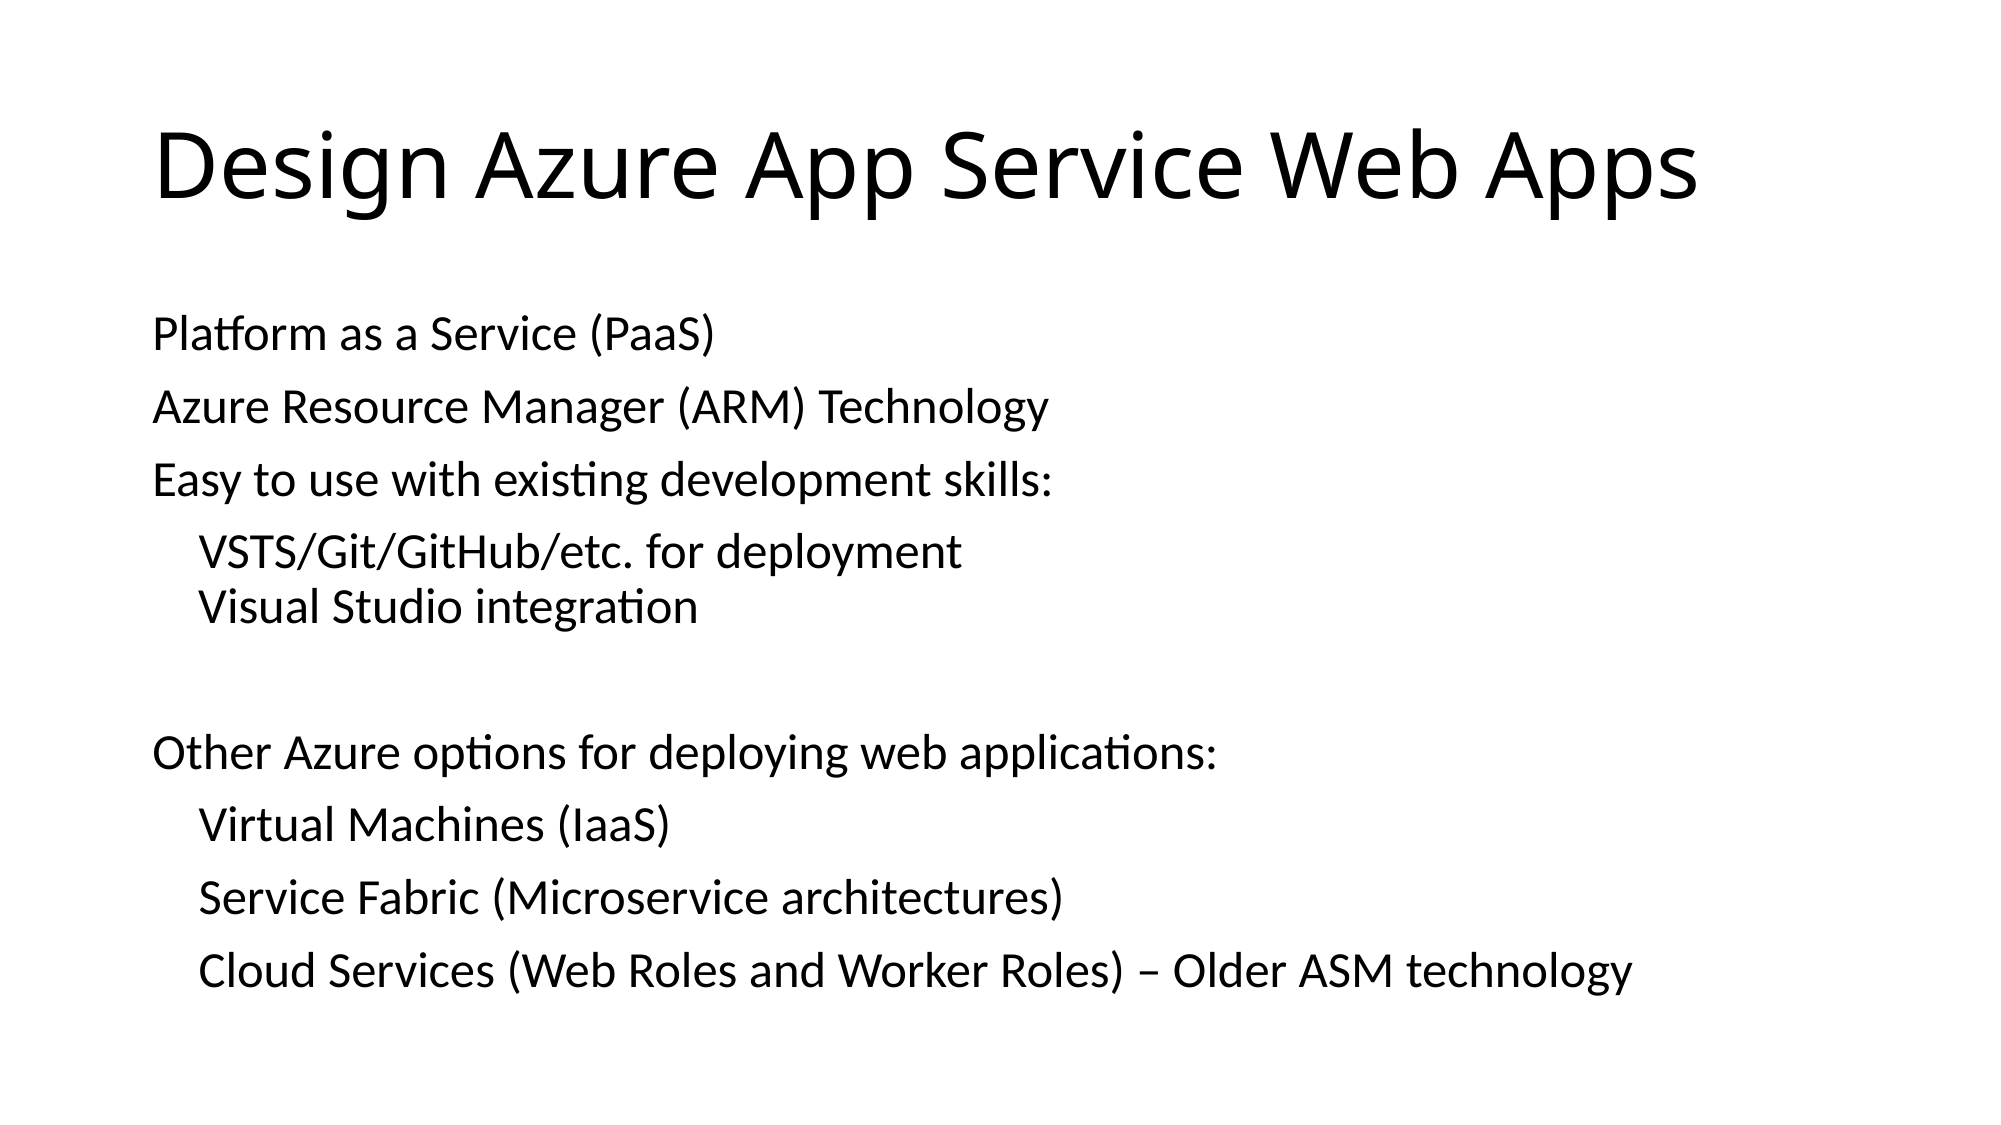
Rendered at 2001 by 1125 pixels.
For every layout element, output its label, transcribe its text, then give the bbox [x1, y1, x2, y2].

list Platform as a Service (PaaS) Azure Resource Manager (ARM) Technology Easy to use with existing development skills: VSTS/Git/GitHub/etc. for deployment Visual Studio integration Other Azure options for deploying web applications: Virtual Machines (IaaS) Service Fabric (Microservice architectures) Cloud Services (Web Roles and Worker Roles) – Older ASM technology [137, 299, 1863, 1014]
title Design Azure App Service Web Apps [137, 59, 1863, 278]
